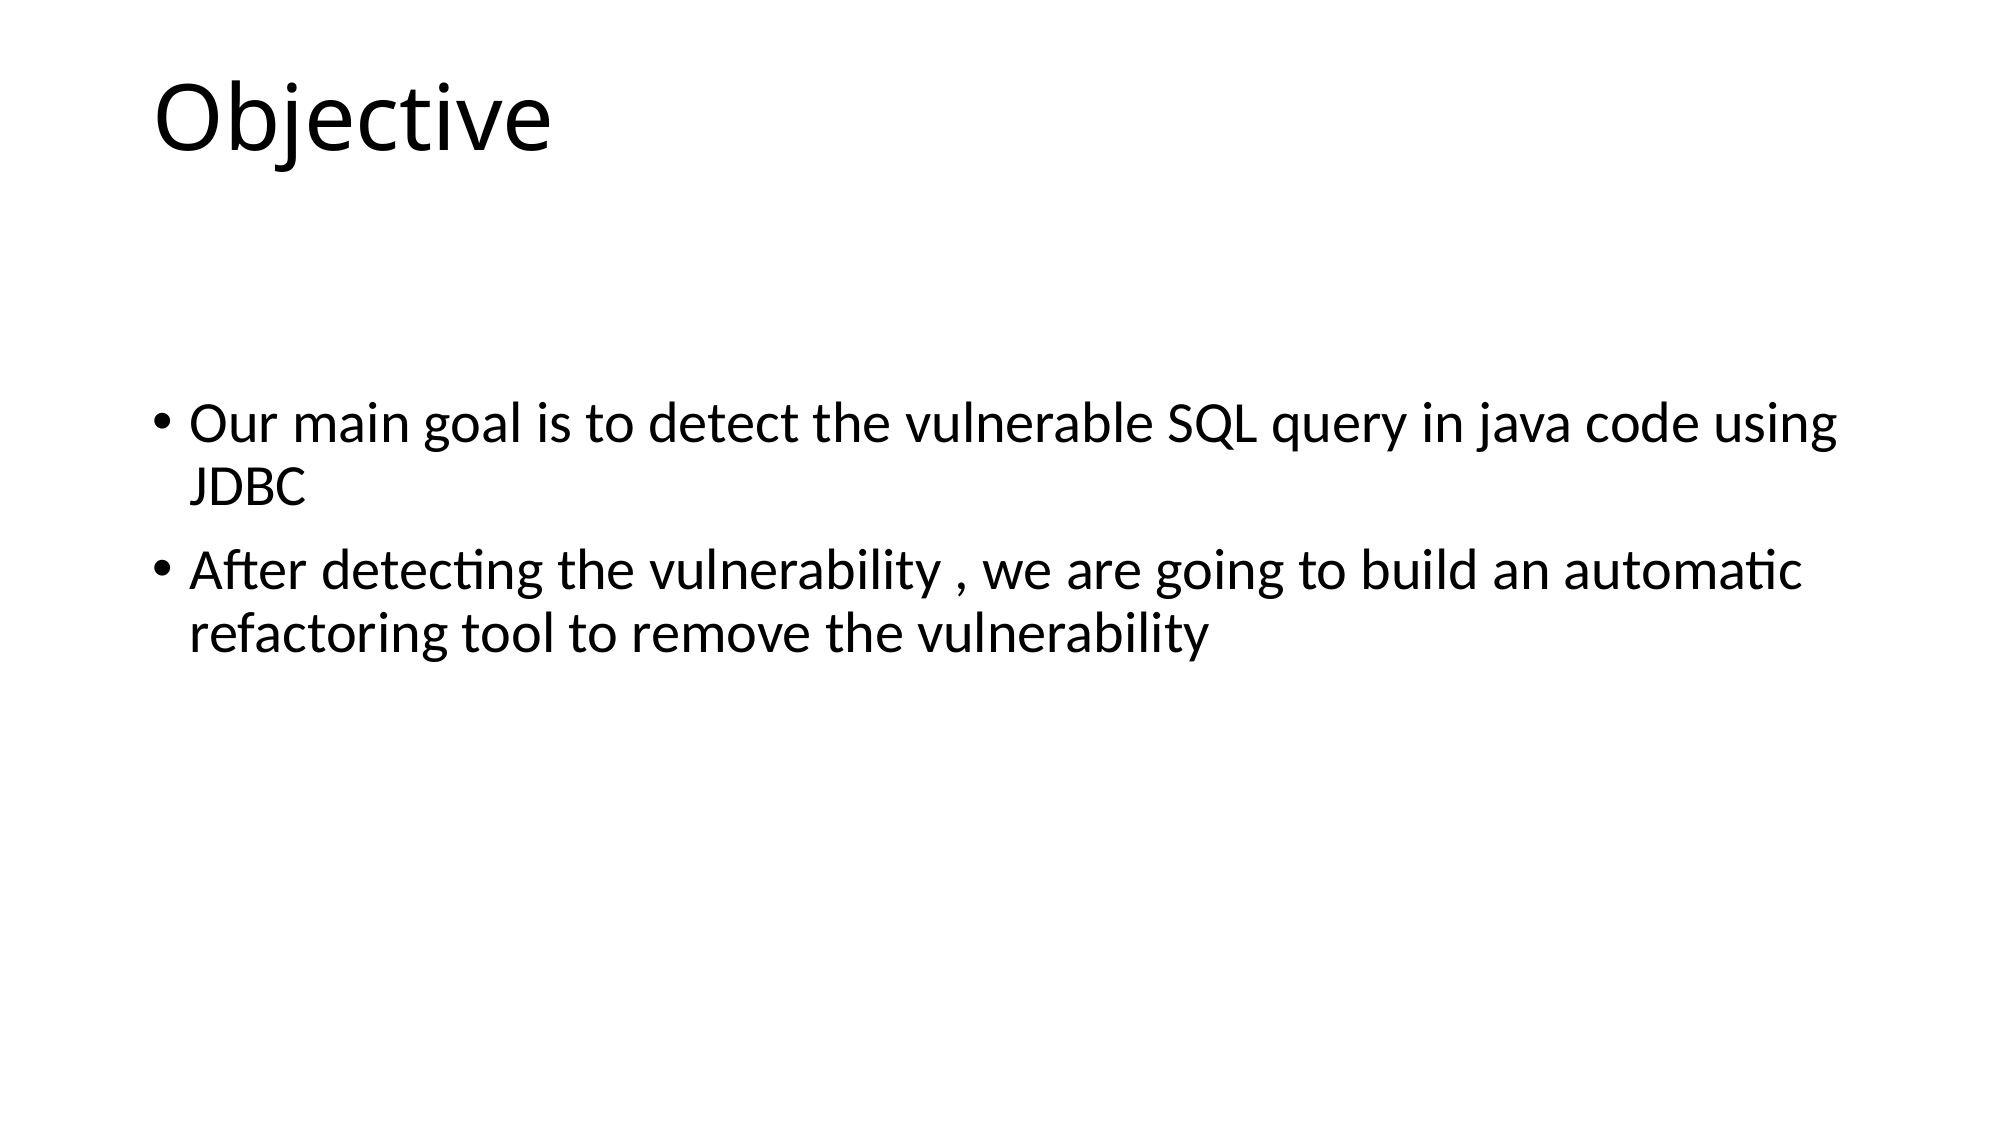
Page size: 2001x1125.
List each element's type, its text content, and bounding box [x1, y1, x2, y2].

list Our main goal is to detect the vulnerable SQL query in java code using JDBC After detecting the vulnerability , we are going to build an automatic refactoring tool to remove the vulnerability [137, 384, 1863, 903]
title Objective [137, 59, 1863, 183]
